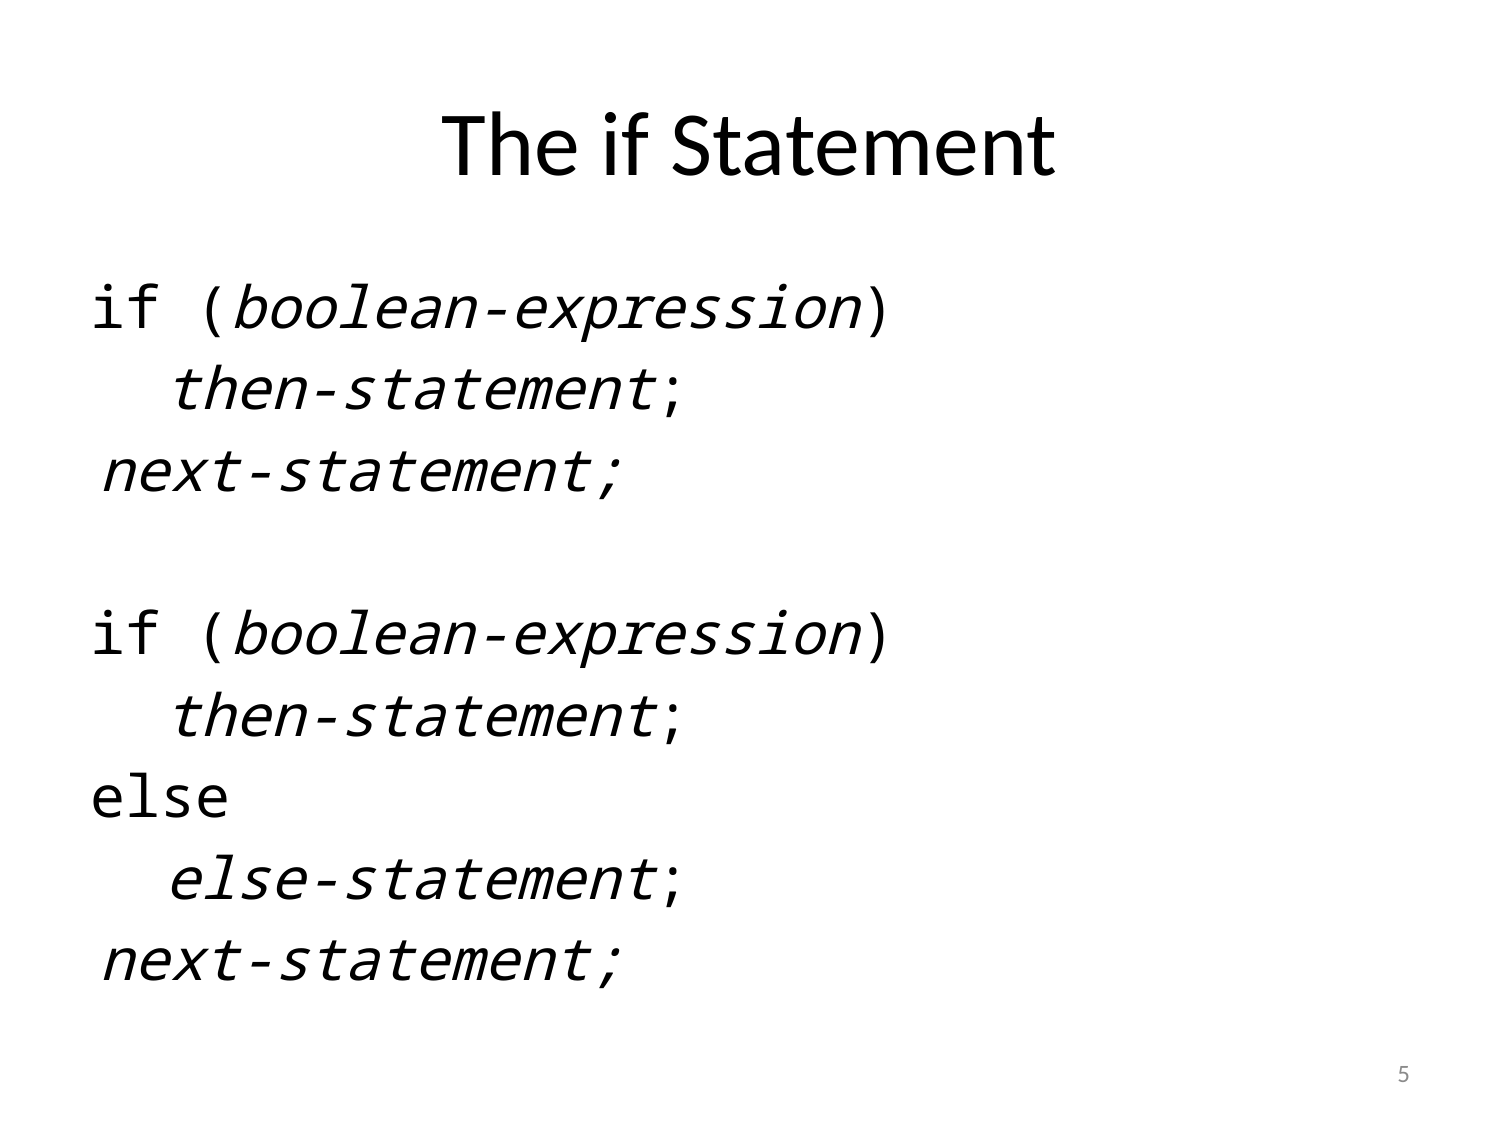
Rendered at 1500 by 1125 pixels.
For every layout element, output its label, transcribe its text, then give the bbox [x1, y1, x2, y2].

slide_number 5 [1074, 1042, 1425, 1103]
list if (boolean-expression) then-statement; next-statement; if (boolean-expression) then-statement; else else-statement; next-statement; [75, 262, 1425, 1005]
title The if Statement [75, 45, 1425, 233]
